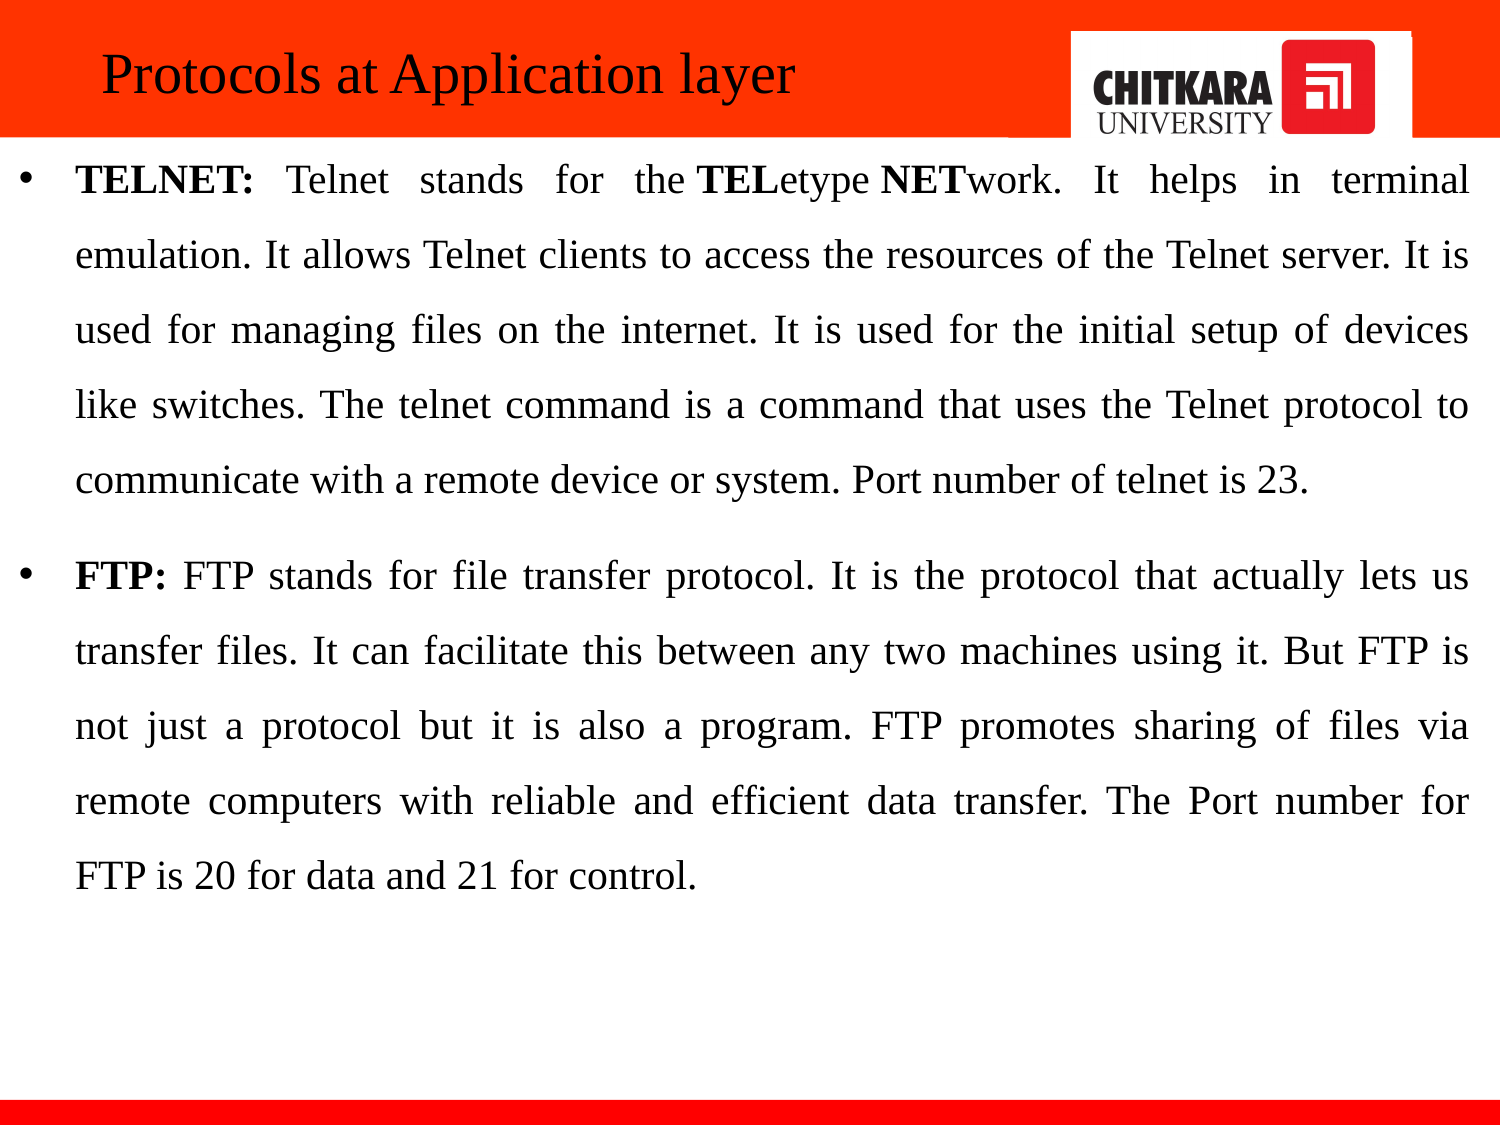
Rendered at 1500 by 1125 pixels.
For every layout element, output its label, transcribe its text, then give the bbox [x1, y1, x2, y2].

list TELNET: Telnet stands for the TELetype NETwork. It helps in terminal emulation. It allows Telnet clients to access the resources of the Telnet server. It is used for managing files on the internet. It is used for the initial setup of devices like switches. The telnet command is a command that uses the Telnet protocol to communicate with a remote device or system. Port number of telnet is 23. FTP: FTP stands for file transfer protocol. It is the protocol that actually lets us transfer files. It can facilitate this between any two machines using it. But FTP is not just a protocol but it is also a program. FTP promotes sharing of files via remote computers with reliable and efficient data transfer. The Port number for FTP is 20 for data and 21 for control. [0, 127, 1471, 997]
picture [1074, 37, 1390, 127]
title Protocols at Application layer [0, 0, 900, 127]
